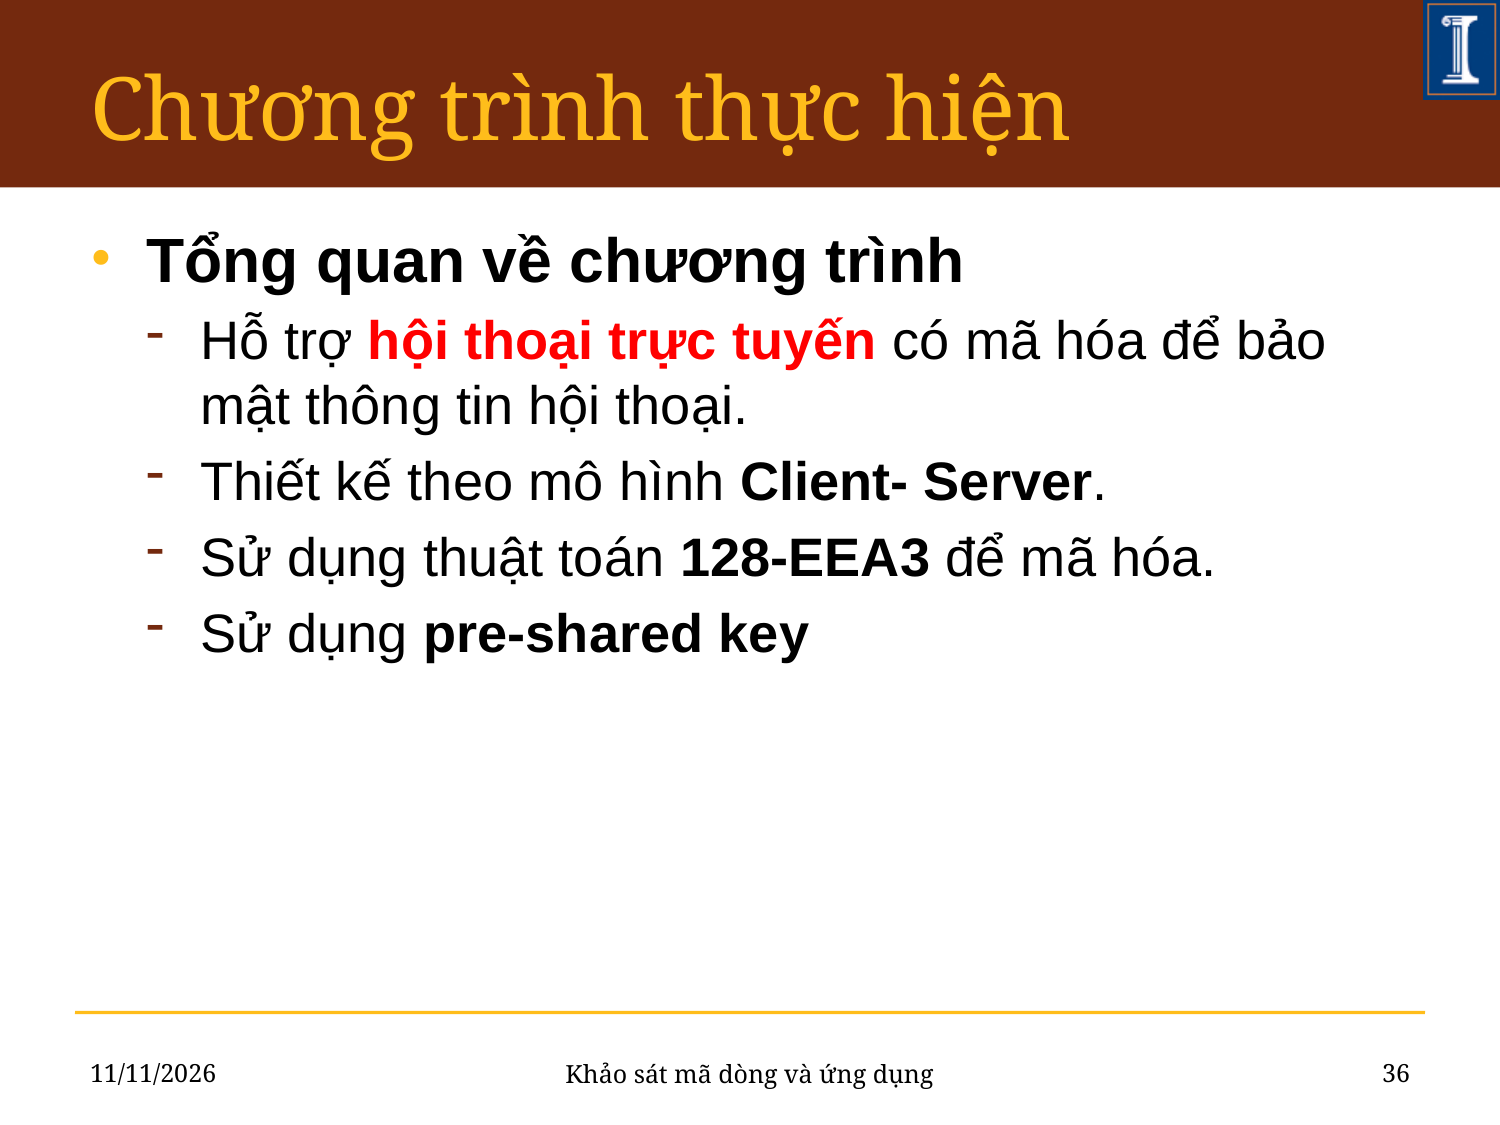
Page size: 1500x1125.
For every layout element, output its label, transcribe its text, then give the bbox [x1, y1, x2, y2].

slide_number 36 [1074, 1023, 1426, 1100]
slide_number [74, 1023, 426, 1100]
footer Khảo sát mã dòng và ứng dụng [512, 1024, 988, 1101]
title Chương trình thực hiện [74, 45, 1426, 188]
list Tổng quan về chương trình Hỗ trợ hội thoại trực tuyến có mã hóa để bảo mật thông tin hội thoại. Thiết kế theo mô hình Client- Server. Sử dụng thuật toán 128-EEA3 để mã hóa. Sử dụng pre-shared key [74, 212, 1426, 1006]
